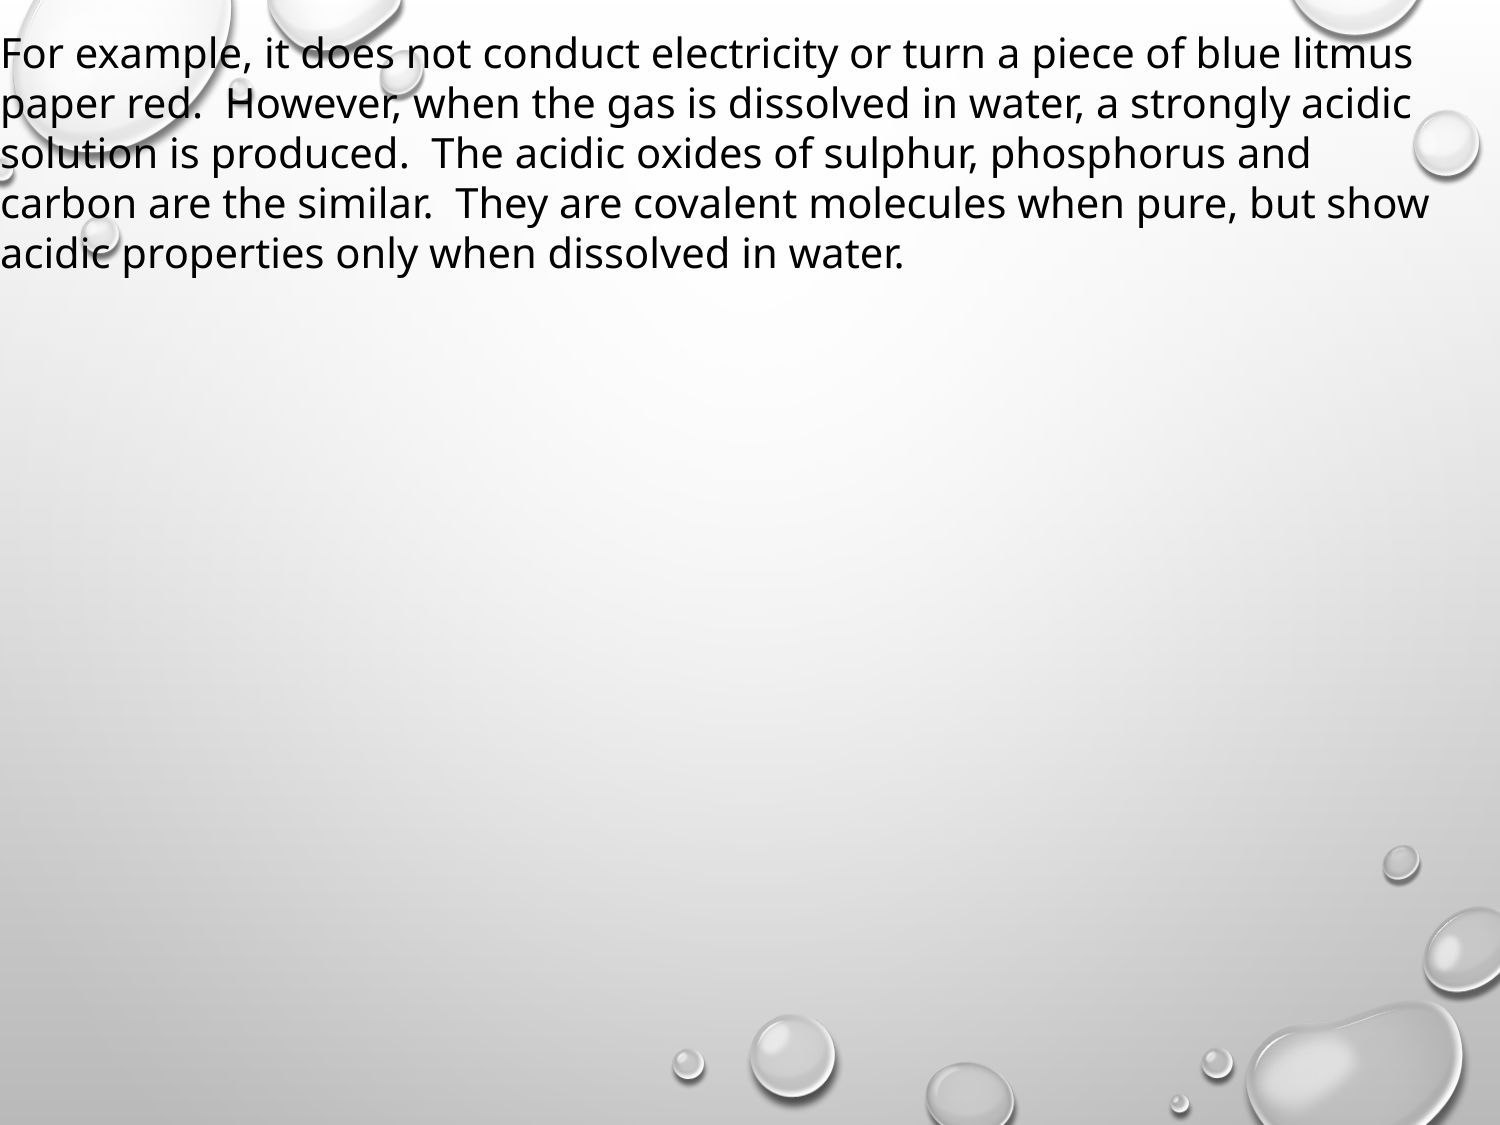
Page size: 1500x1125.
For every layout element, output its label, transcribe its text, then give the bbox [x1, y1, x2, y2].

picture [0, 0, 1500, 1125]
text_box For example, it does not conduct electricity or turn a piece of blue litmus paper red. However, when the gas is dissolved in water, a strongly acidic solution is produced. The acidic oxides of sulphur, phosphorus and carbon are the similar. They are covalent molecules when pure, but show acidic properties only when dissolved in water. [0, 1, 1450, 328]
